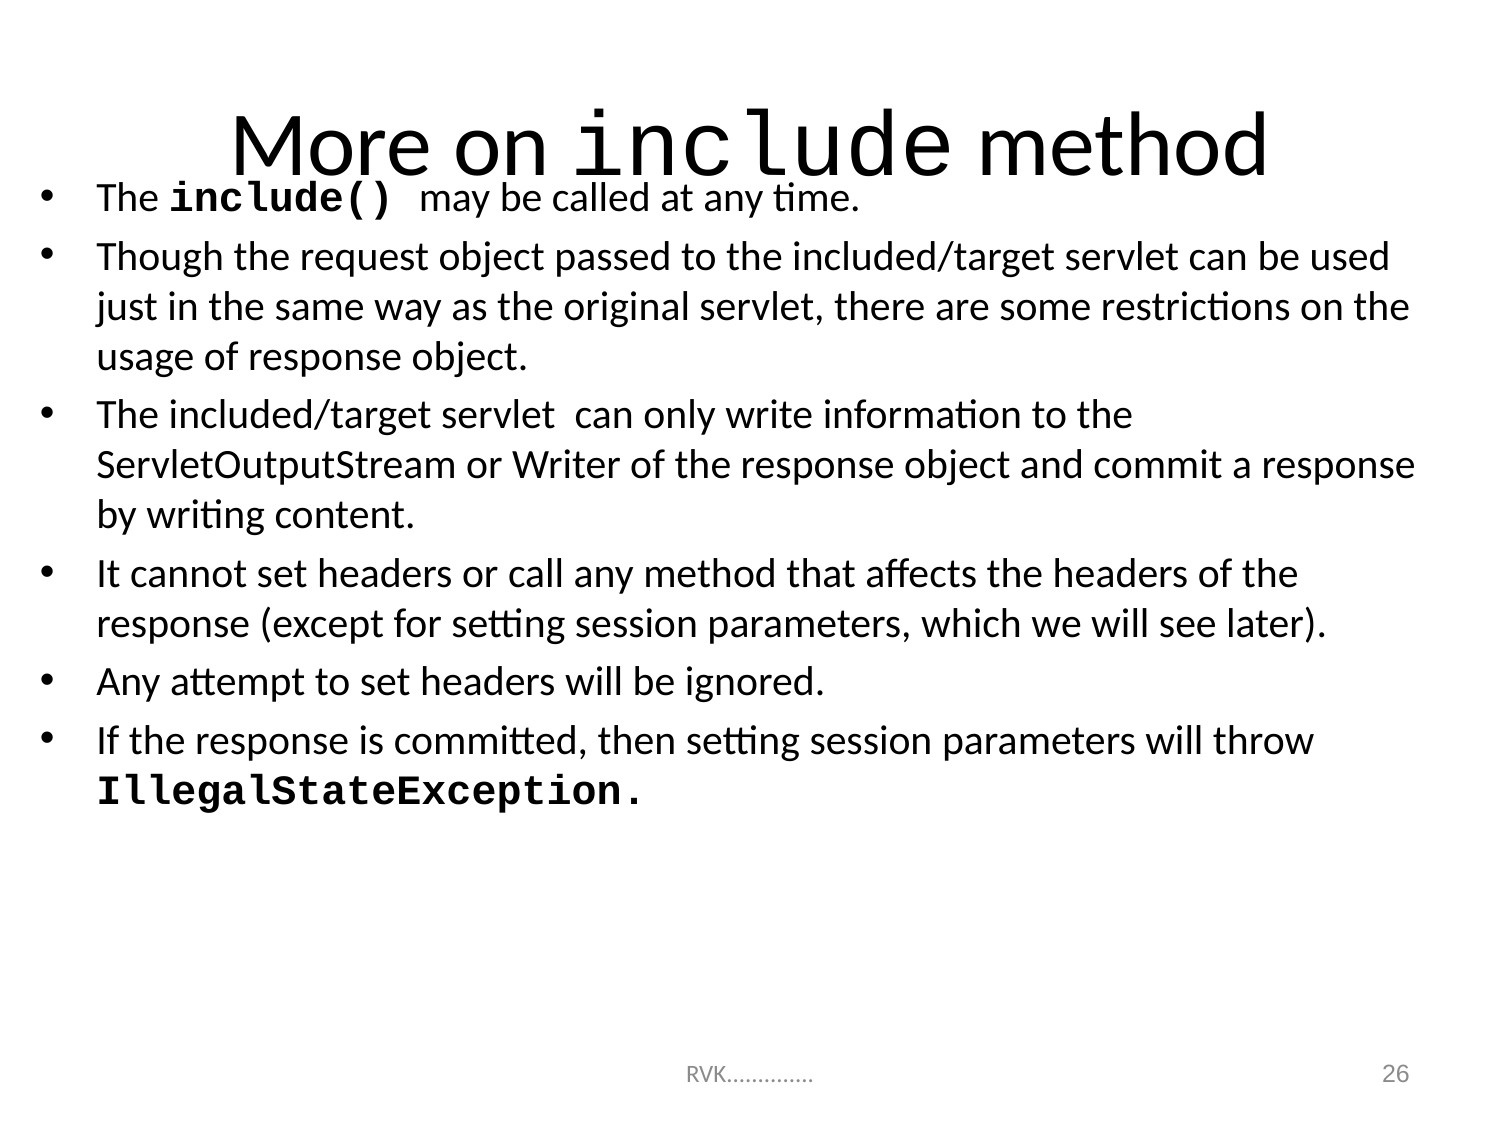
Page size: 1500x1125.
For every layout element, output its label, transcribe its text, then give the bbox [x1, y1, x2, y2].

slide_number 26 [1074, 1042, 1425, 1103]
list The include() may be called at any time. Though the request object passed to the included/target servlet can be used just in the same way as the original servlet, there are some restrictions on the usage of response object. The included/target servlet can only write information to the ServletOutputStream or Writer of the response object and commit a response by writing content. It cannot set headers or call any method that affects the headers of the response (except for setting session parameters, which we will see later). Any attempt to set headers will be ignored. If the response is committed, then setting session parameters will throw IllegalStateException. [24, 162, 1463, 1075]
title More on include method [75, 45, 1425, 162]
footer RVK.............. [512, 1042, 988, 1103]
